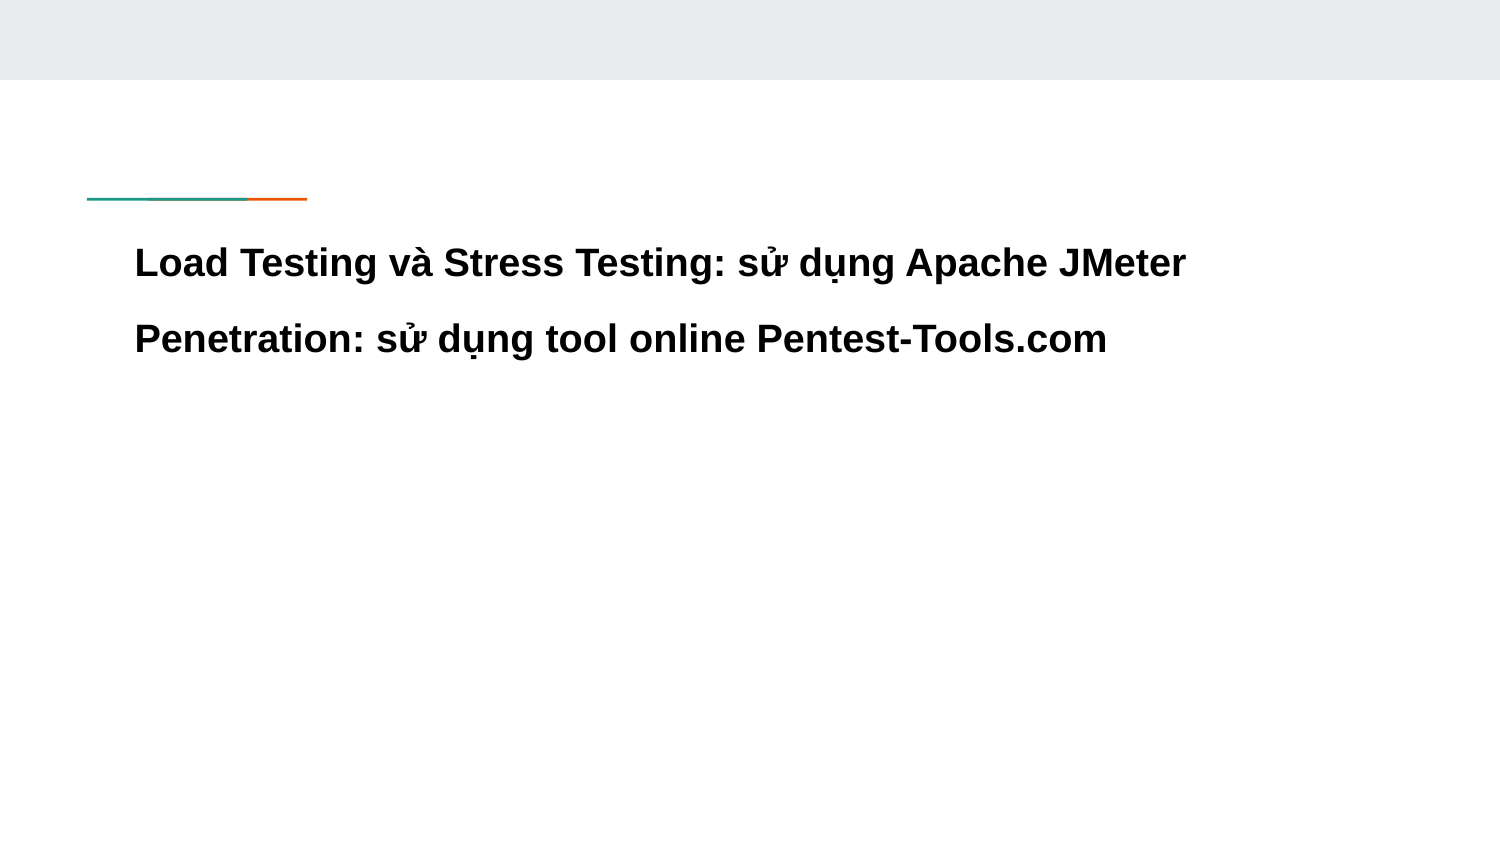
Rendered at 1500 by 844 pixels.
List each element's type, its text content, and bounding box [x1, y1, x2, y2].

list Load Testing và Stress Testing: sử dụng Apache JMeter Penetration: sử dụng tool online Pentest-Tools.com [119, 219, 1381, 712]
